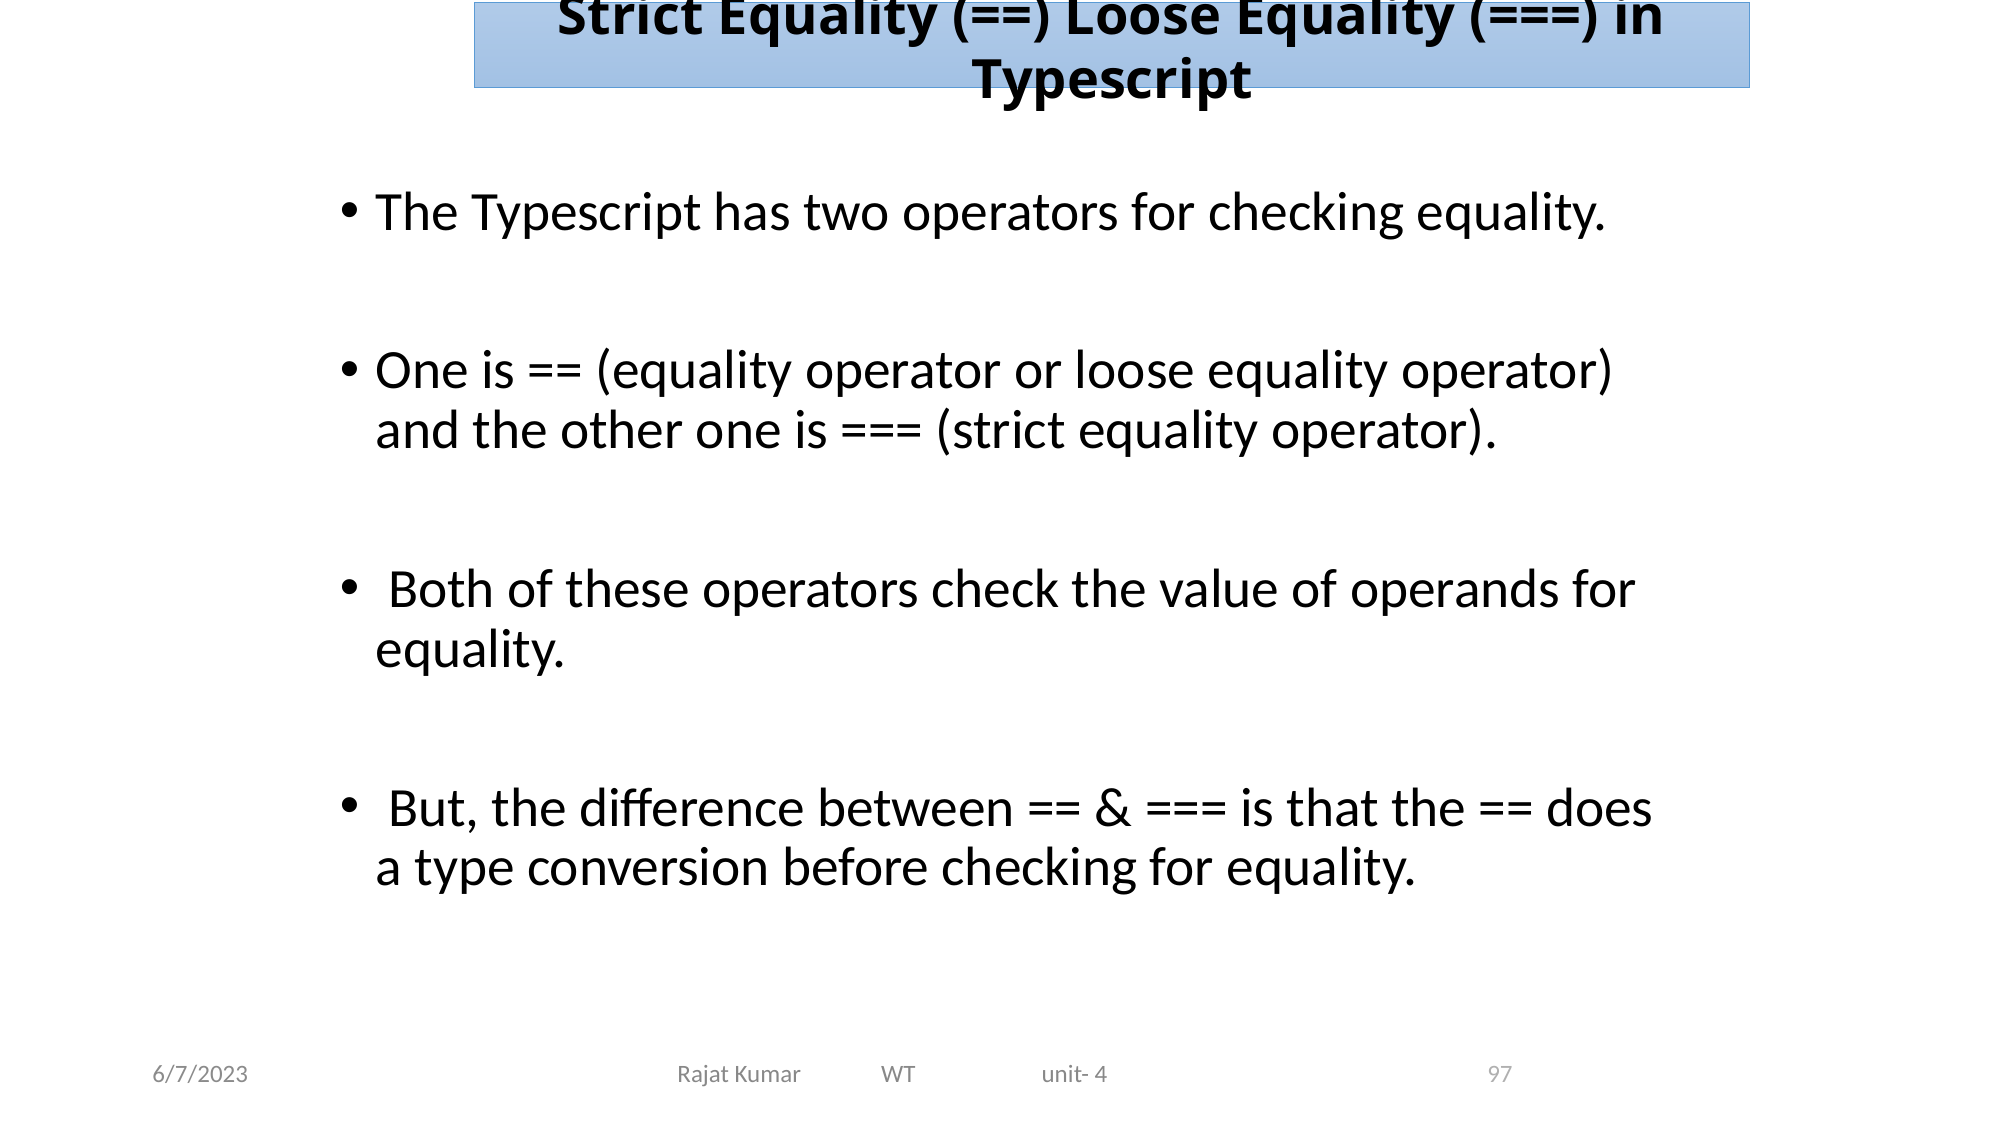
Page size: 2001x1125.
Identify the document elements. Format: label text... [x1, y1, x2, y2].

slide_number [137, 1042, 588, 1103]
list The Typescript has two operators for checking equality. One is == (equality operator or loose equality operator) and the other one is === (strict equality operator). Both of these operators check the value of operands for equality. But, the difference between == & === is that the == does a type conversion before checking for equality. [324, 174, 1675, 1000]
slide_number 97 [1325, 1042, 1675, 1103]
text_box Strict Equality (==) Loose Equality (===) in Typescript [474, 2, 1750, 88]
footer Rajat Kumar WT unit- 4 [662, 1042, 1325, 1103]
